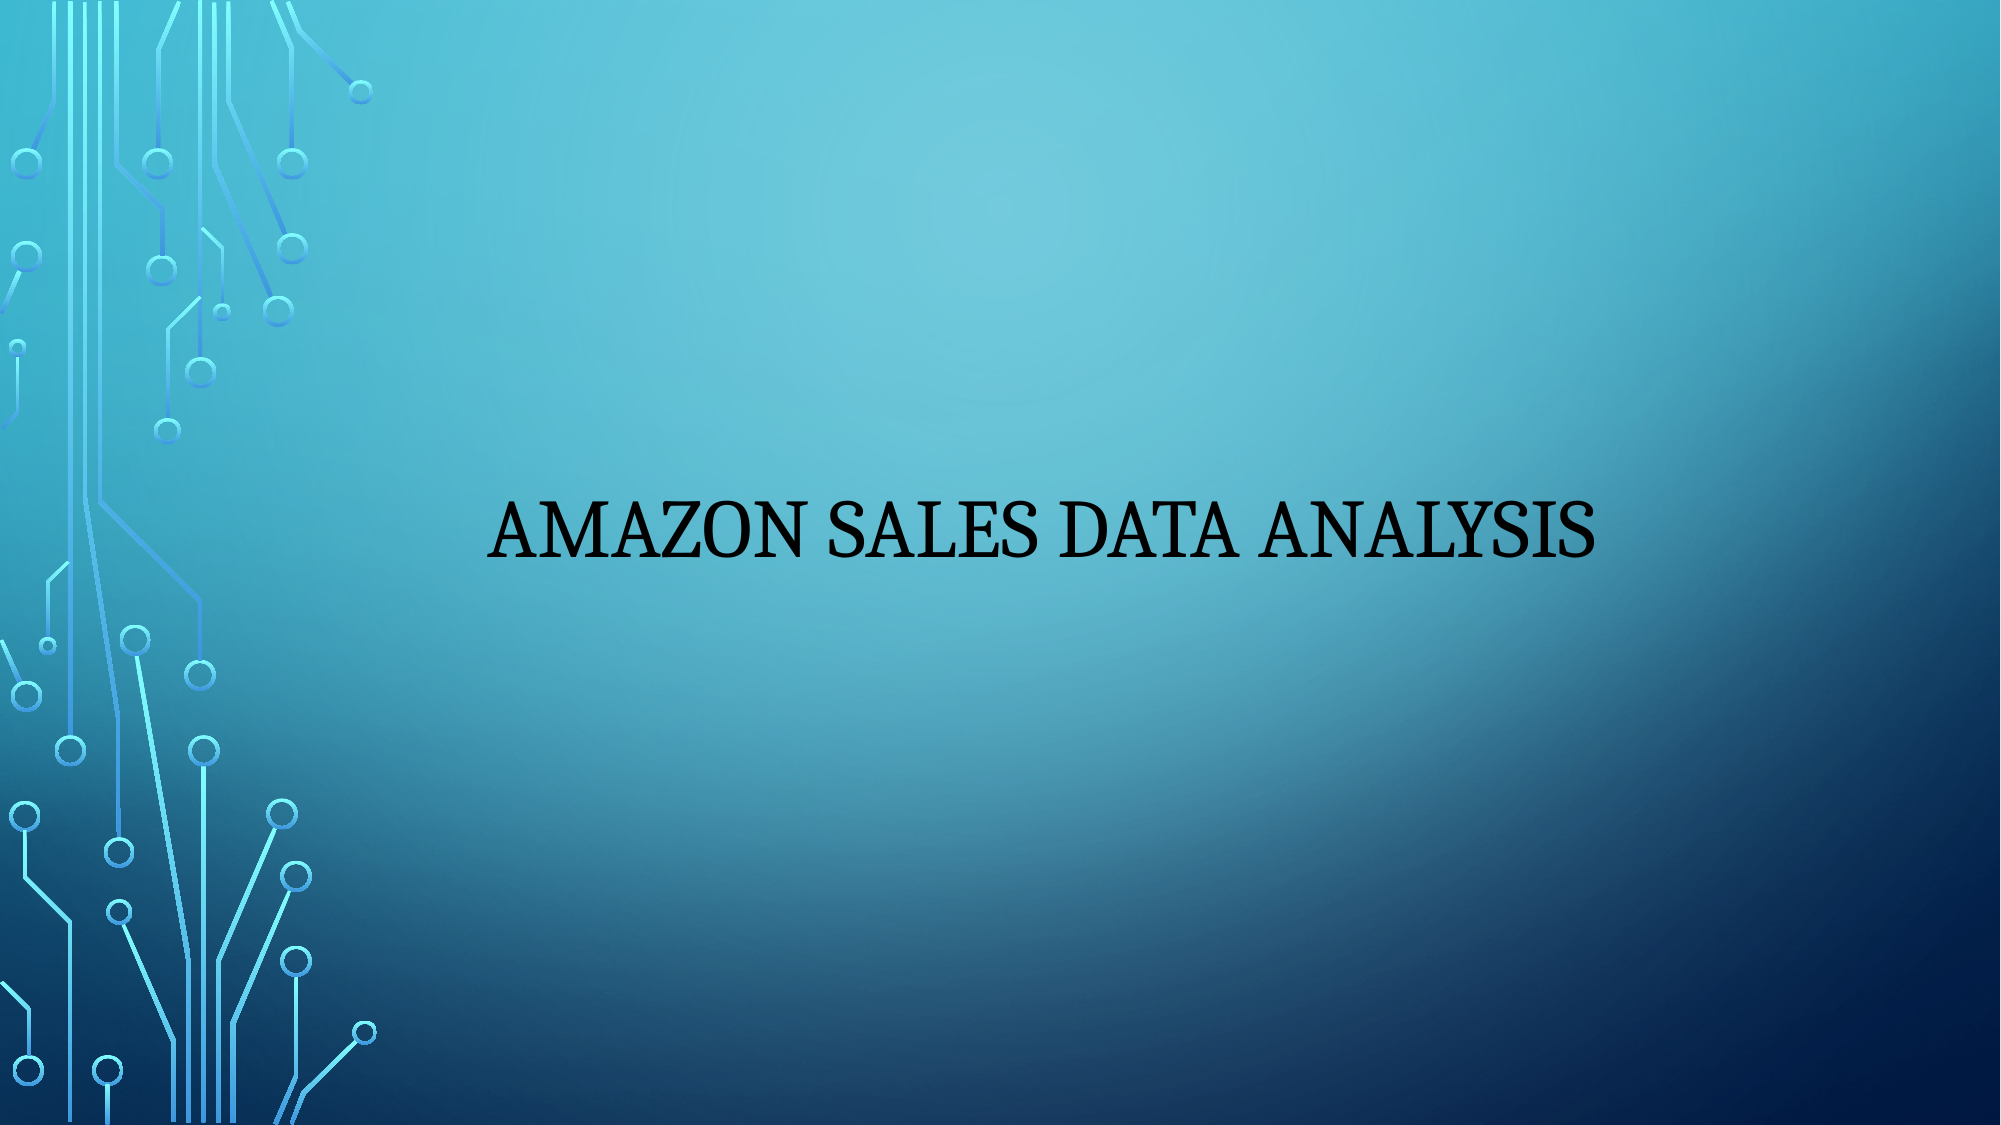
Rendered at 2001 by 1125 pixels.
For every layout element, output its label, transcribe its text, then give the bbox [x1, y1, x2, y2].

title Amazon Sales Data Analysis [472, 439, 1889, 583]
